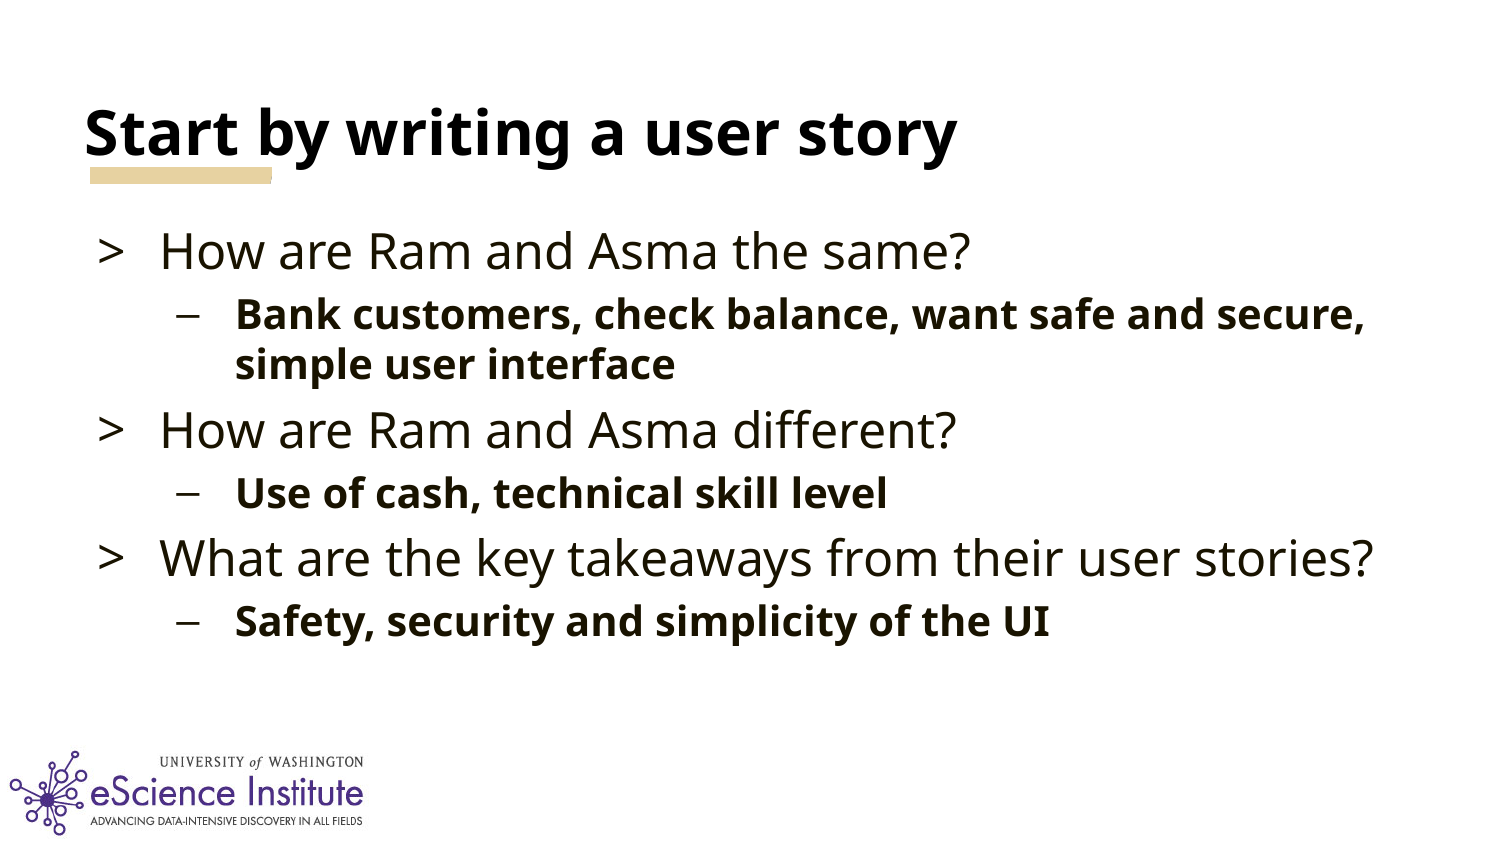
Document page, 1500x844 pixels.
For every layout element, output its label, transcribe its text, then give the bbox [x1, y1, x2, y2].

picture [90, 168, 272, 184]
list How are Ram and Asma the same? Bank customers, check balance, want safe and secure, simple user interface How are Ram and Asma different? Use of cash, technical skill level What are the key takeaways from their user stories? Safety, security and simplicity of the UI [73, 214, 1419, 603]
picture [0, 740, 393, 844]
title Start by writing a user story [73, 86, 1419, 168]
